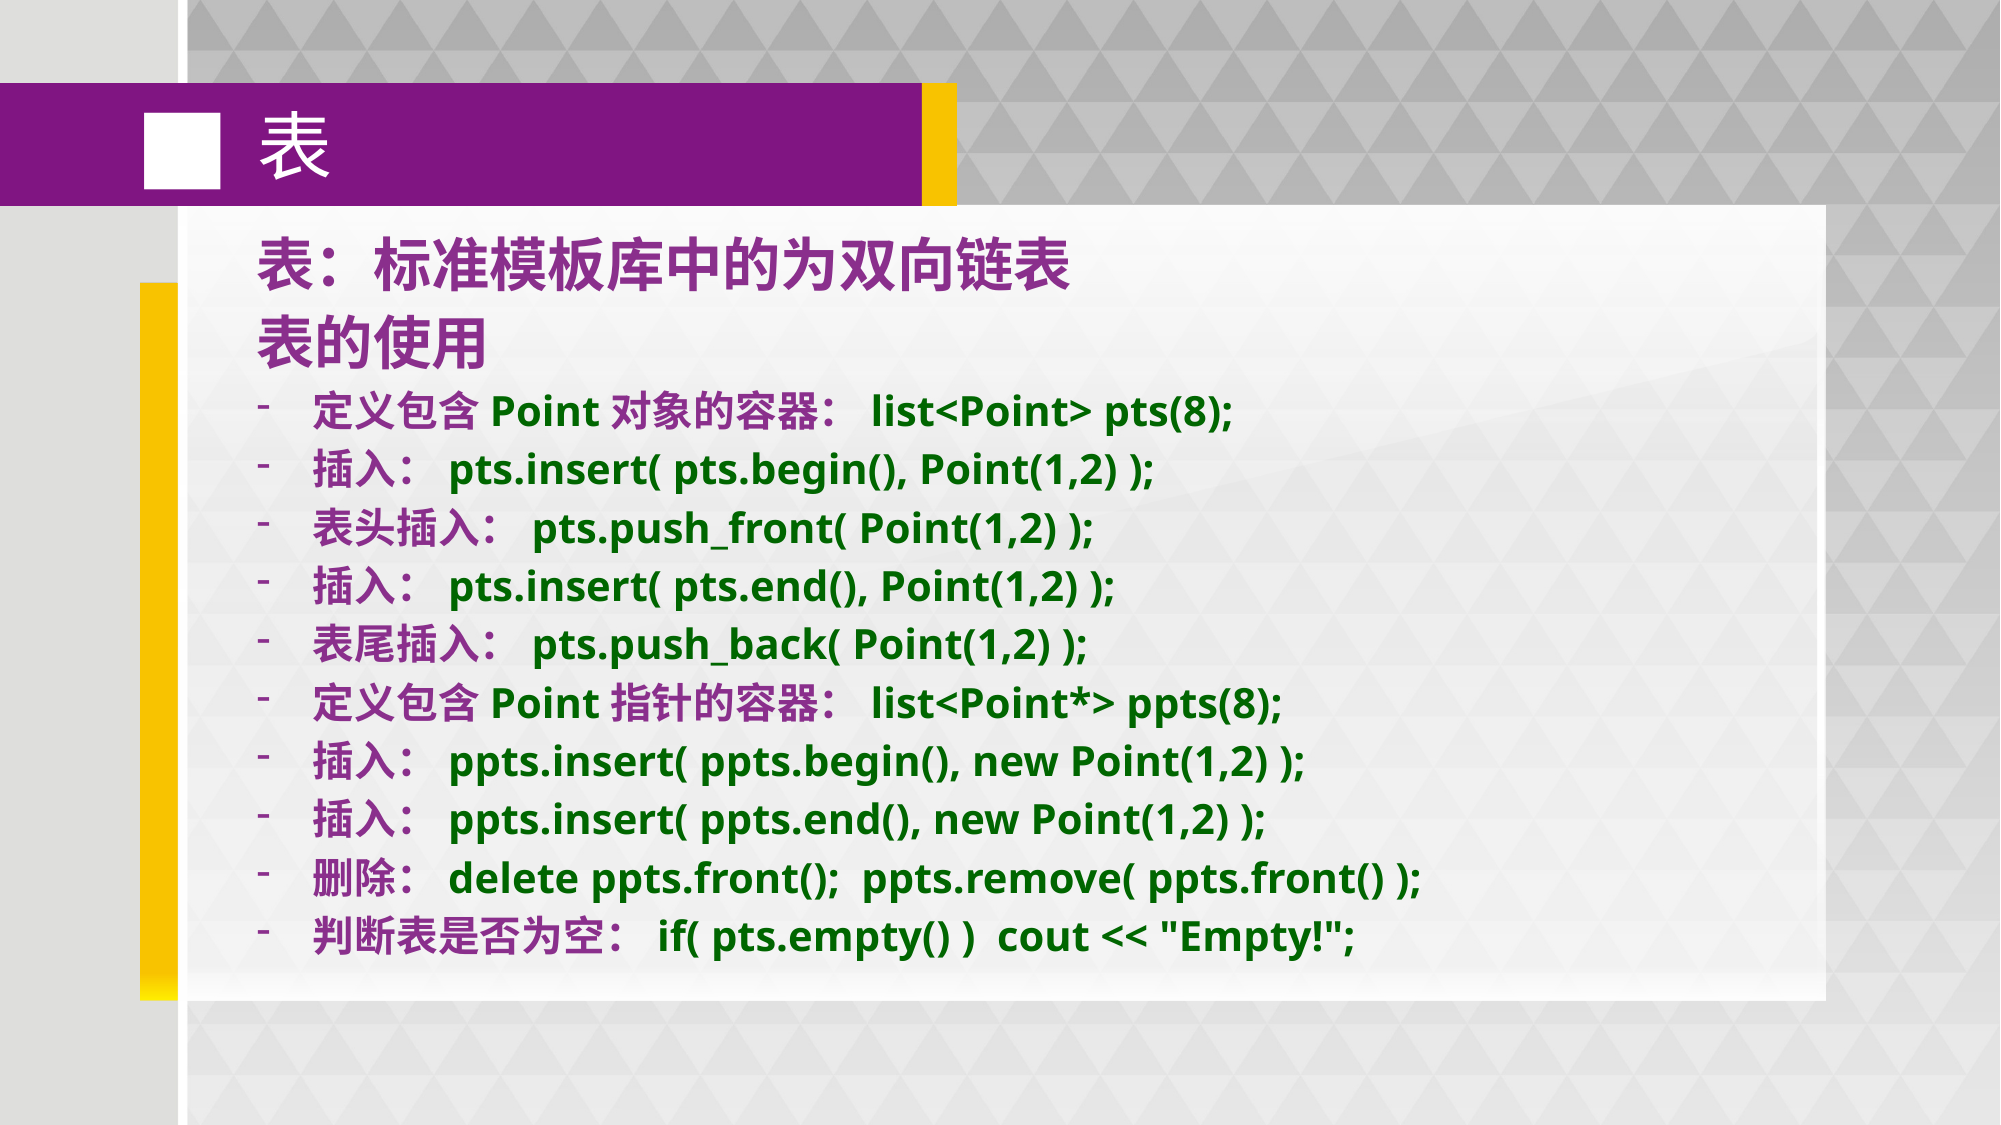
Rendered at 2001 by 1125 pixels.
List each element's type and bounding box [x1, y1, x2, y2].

text_box [120, 69, 349, 206]
picture [0, 0, 2000, 1125]
